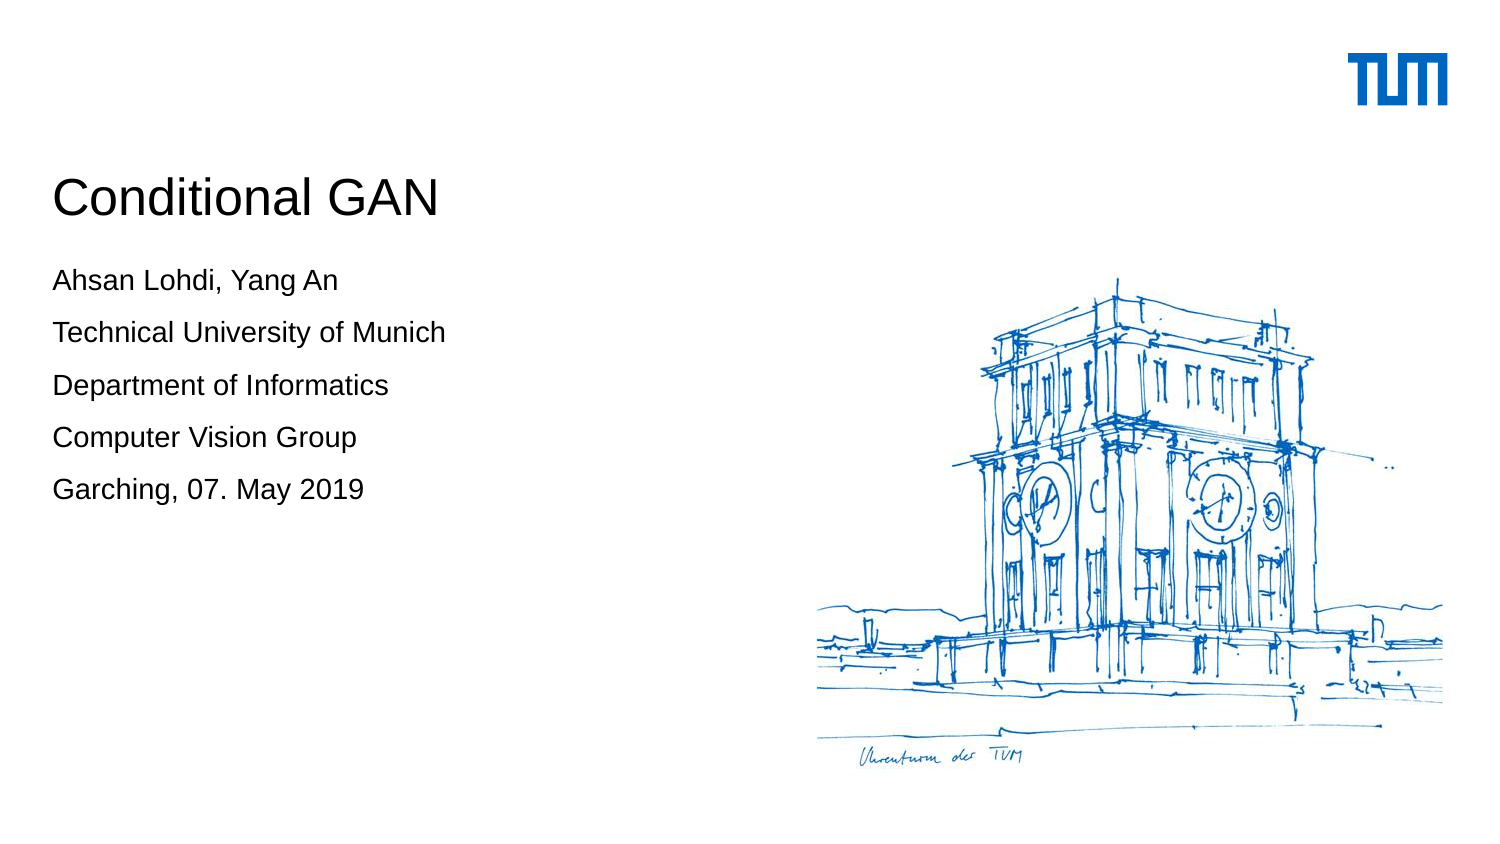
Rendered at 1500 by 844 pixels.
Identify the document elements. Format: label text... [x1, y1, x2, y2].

picture [815, 241, 1443, 790]
list Ahsan Lohdi, Yang An Technical University of Munich Department of Informatics Computer Vision Group Garching, 07. May 2019 [52, 243, 812, 401]
title Conditional GAN [52, 159, 1449, 223]
